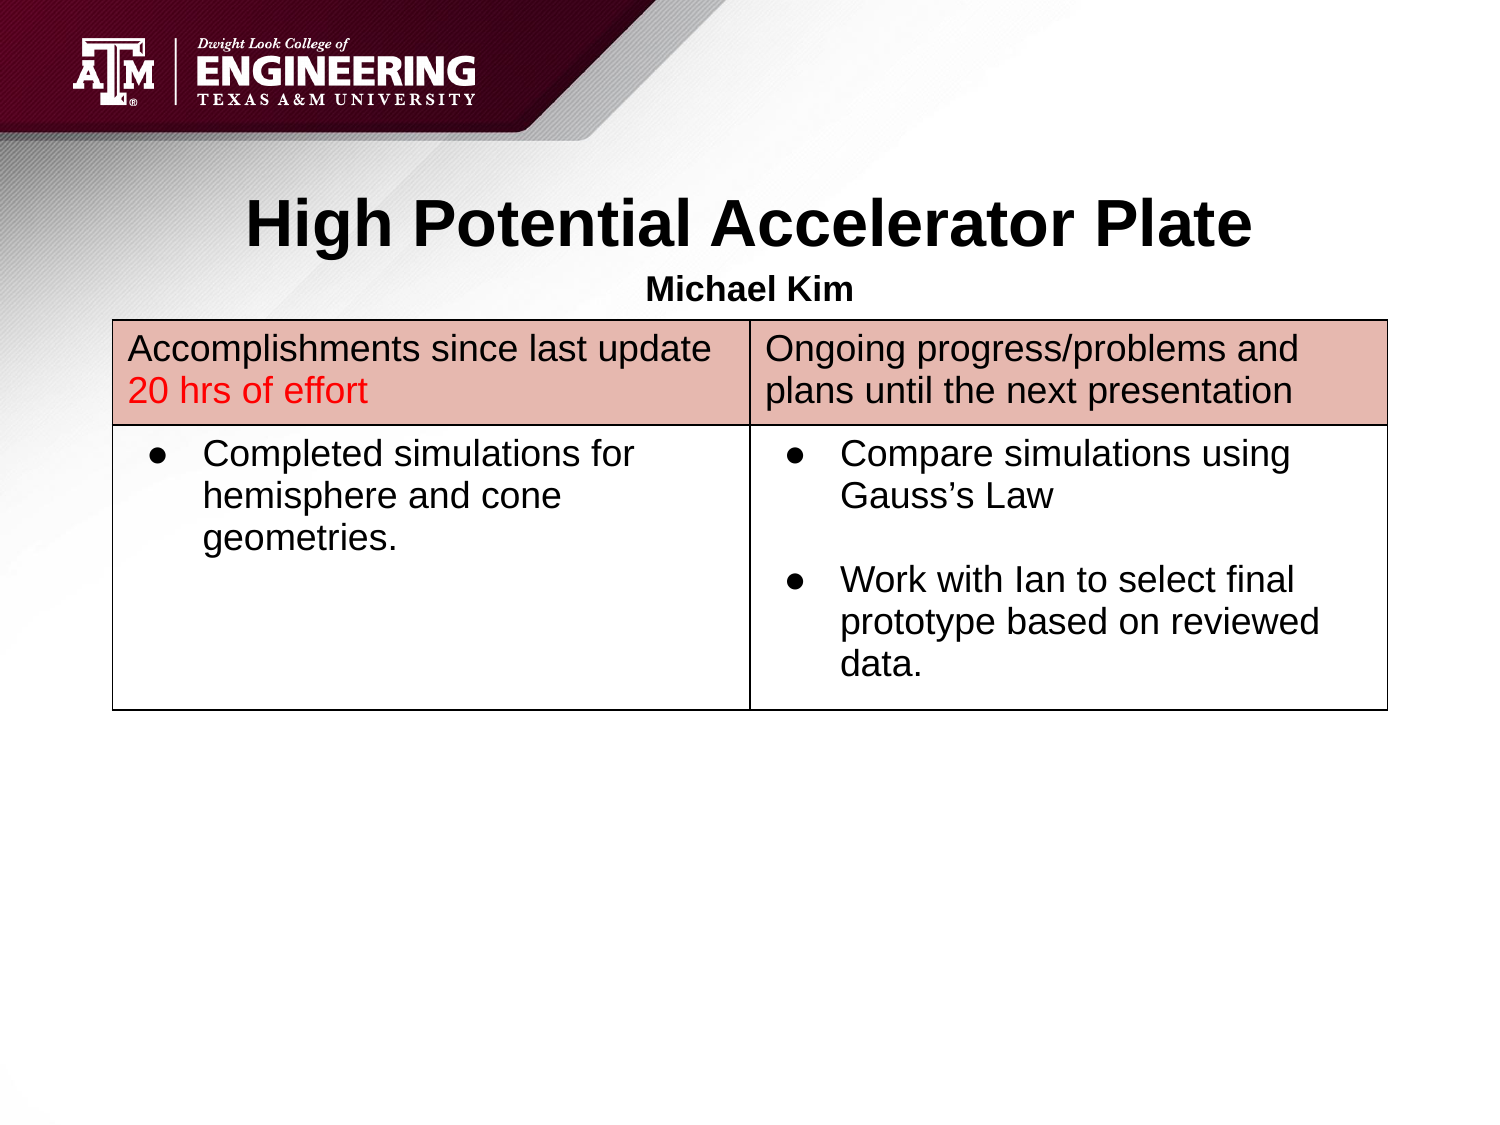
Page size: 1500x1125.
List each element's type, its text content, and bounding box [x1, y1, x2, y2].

picture [0, 0, 1500, 1125]
table_cell Completed simulations for hemisphere and cone geometries. [113, 426, 749, 709]
table_cell Compare simulations using Gauss’s Law Work with Ian to select final prototype based on reviewed data. [751, 426, 1387, 709]
table_header Ongoing progress/problems and plans until the next presentation [751, 321, 1387, 424]
title High Potential Accelerator Plate Michael Kim [75, 172, 1425, 304]
table_header Accomplishments since last update 20 hrs of effort [113, 321, 749, 424]
